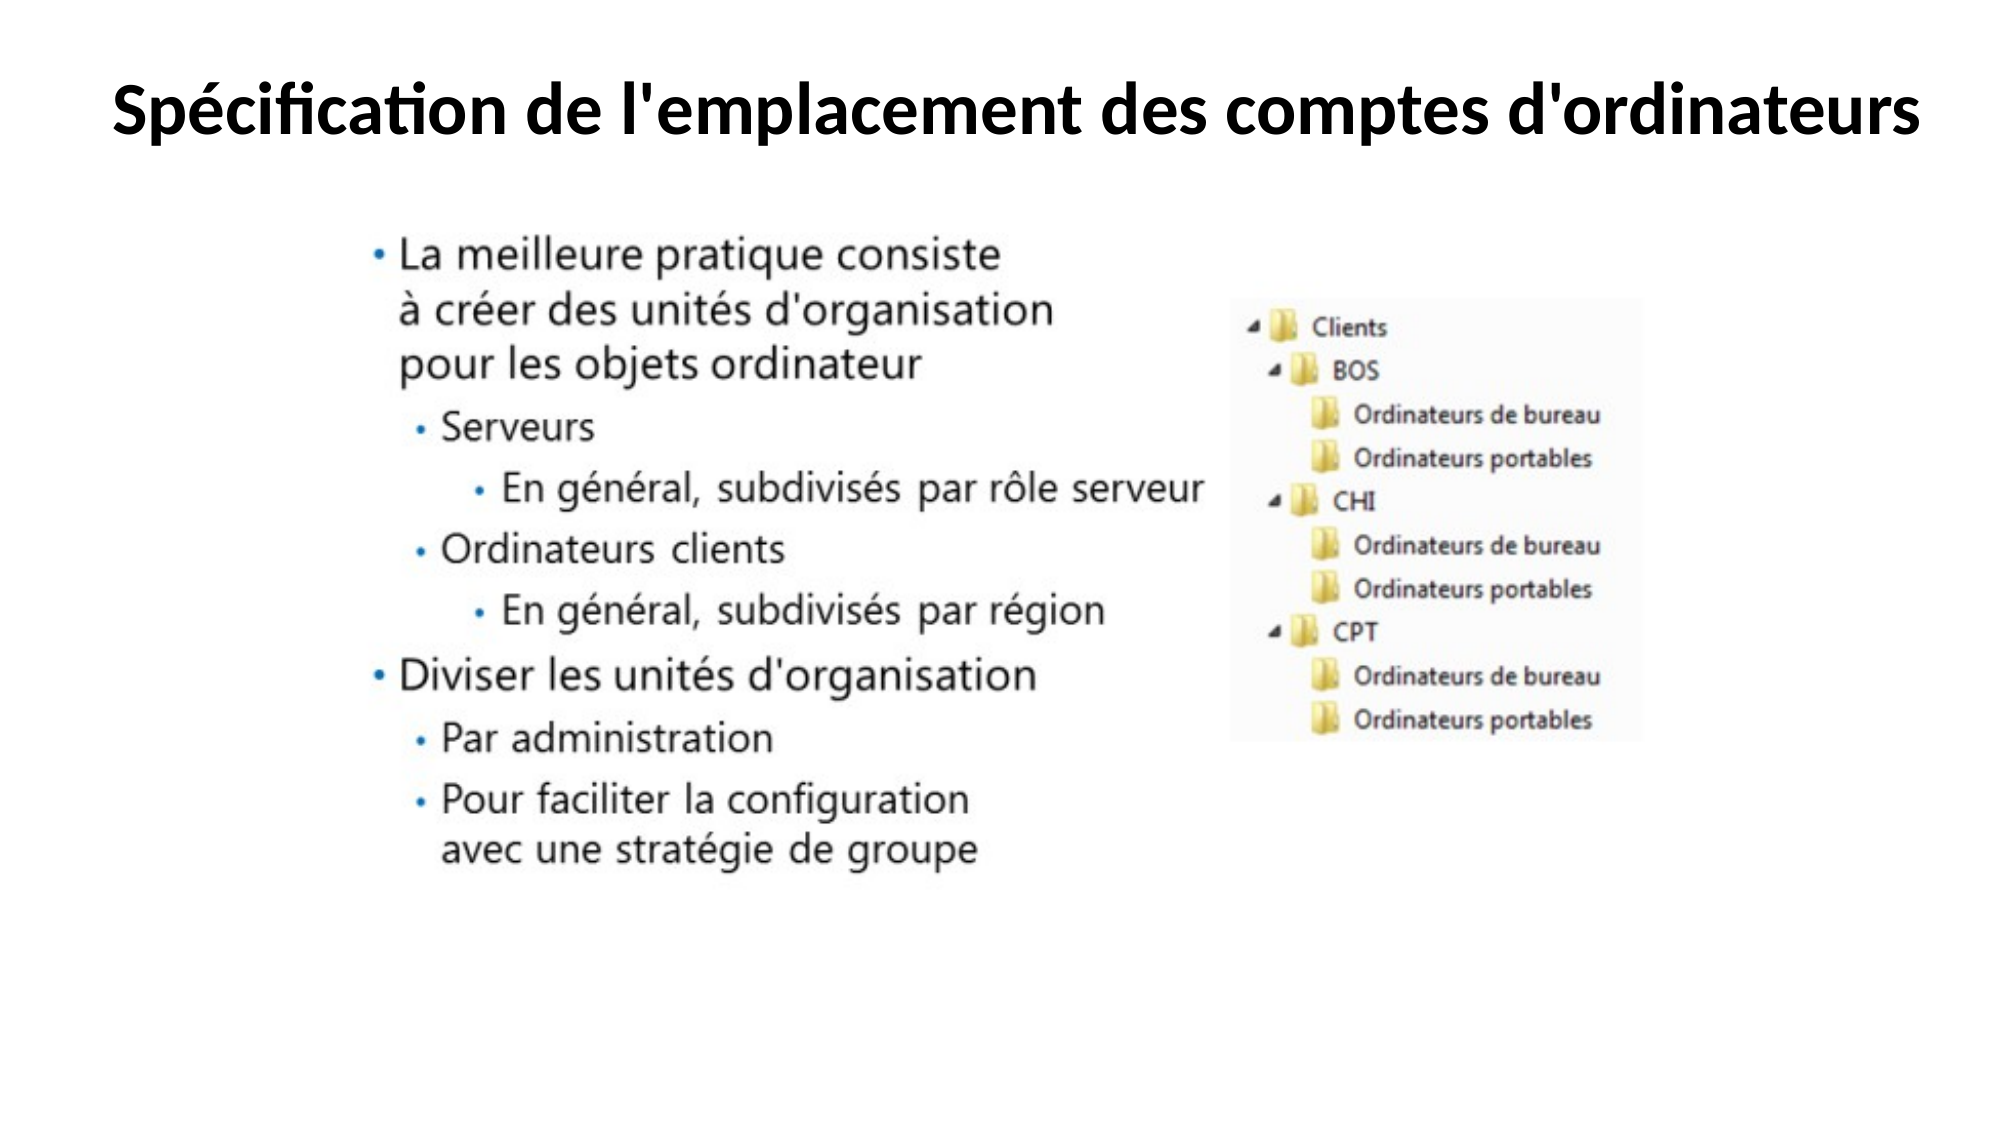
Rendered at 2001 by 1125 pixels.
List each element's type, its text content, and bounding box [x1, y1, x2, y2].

picture [304, 184, 1677, 1101]
text_box Spécification de l'emplacement des comptes d'ordinateurs [97, 52, 1939, 157]
